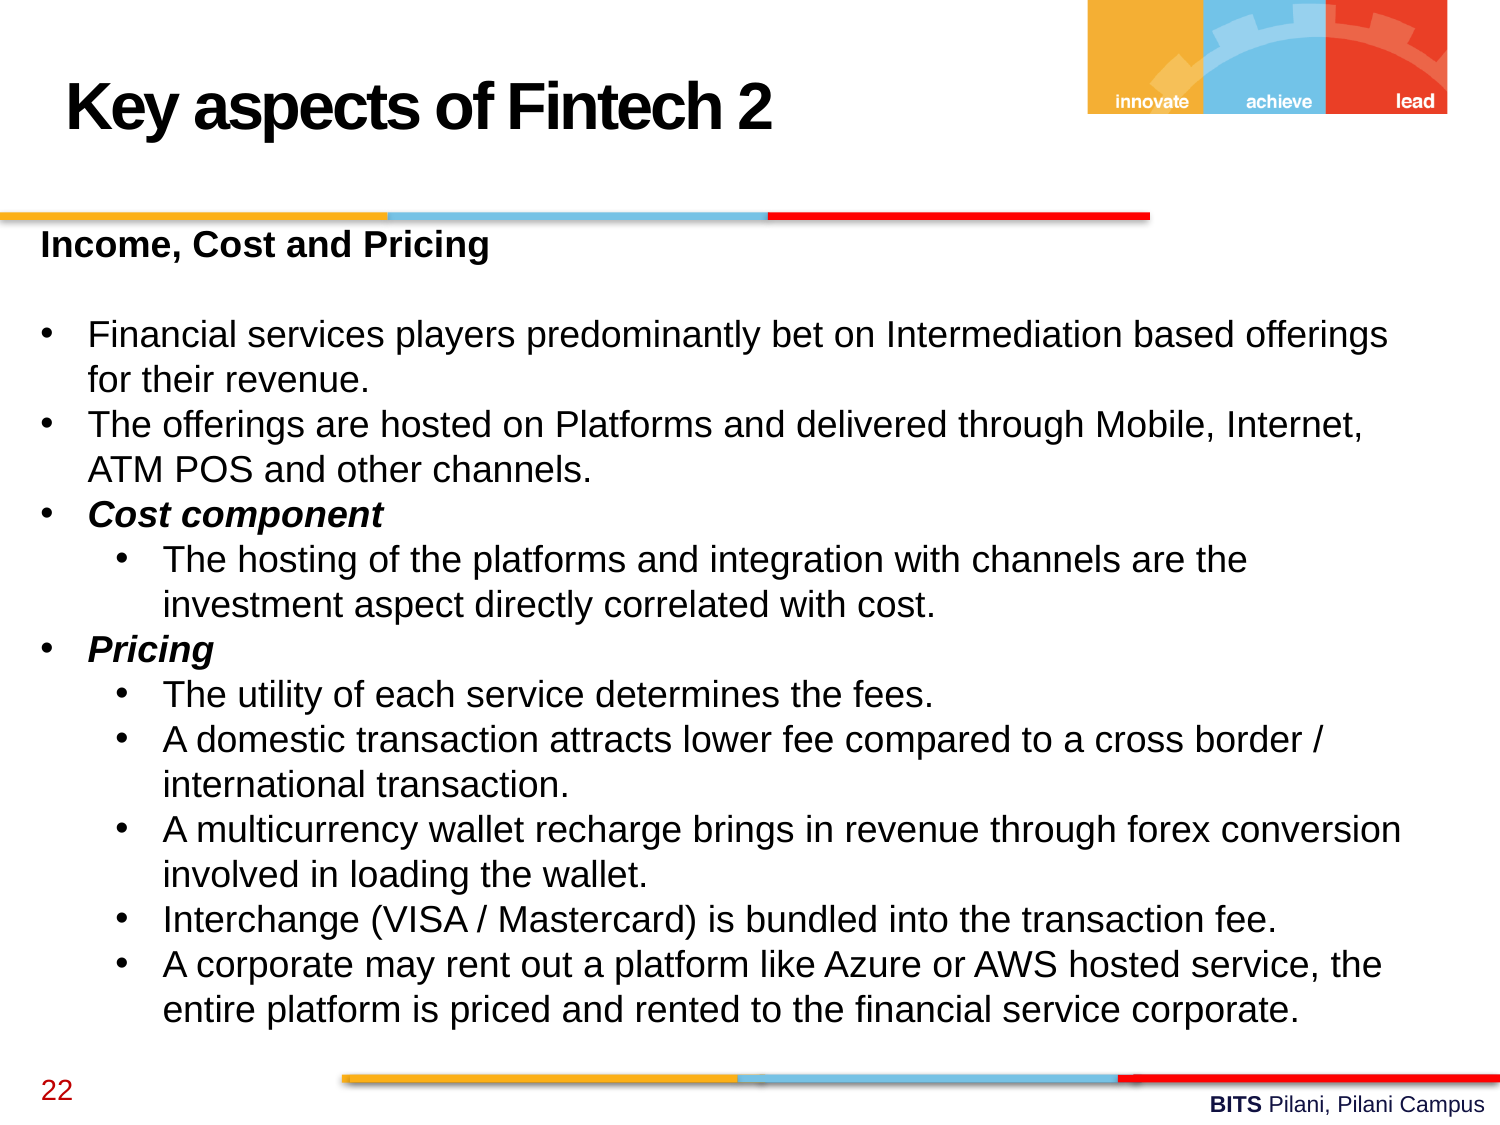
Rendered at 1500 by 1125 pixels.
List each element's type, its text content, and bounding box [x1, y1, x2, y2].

picture [1087, 0, 1448, 114]
slide_number 22 [25, 1059, 376, 1119]
text_box Key aspects of Fintech 2 [49, 11, 1088, 199]
text_box Income, Cost and Pricing Financial services players predominantly bet on Intermediation based offerings for their revenue. The offerings are hosted on Platforms and delivered through Mobile, Internet, ATM POS and other channels. Cost component The hosting of the platforms and integration with channels are the investment aspect directly correlated with cost. Pricing The utility of each service determines the fees. A domestic transaction attracts lower fee compared to a cross border / international transaction. A multicurrency wallet recharge brings in revenue through forex conversion involved in loading the wallet. Interchange (VISA / Mastercard) is bundled into the transaction fee. A corporate may rent out a platform like Azure or AWS hosted service, the entire platform is priced and rented to the financial service corporate. [25, 212, 1451, 1038]
